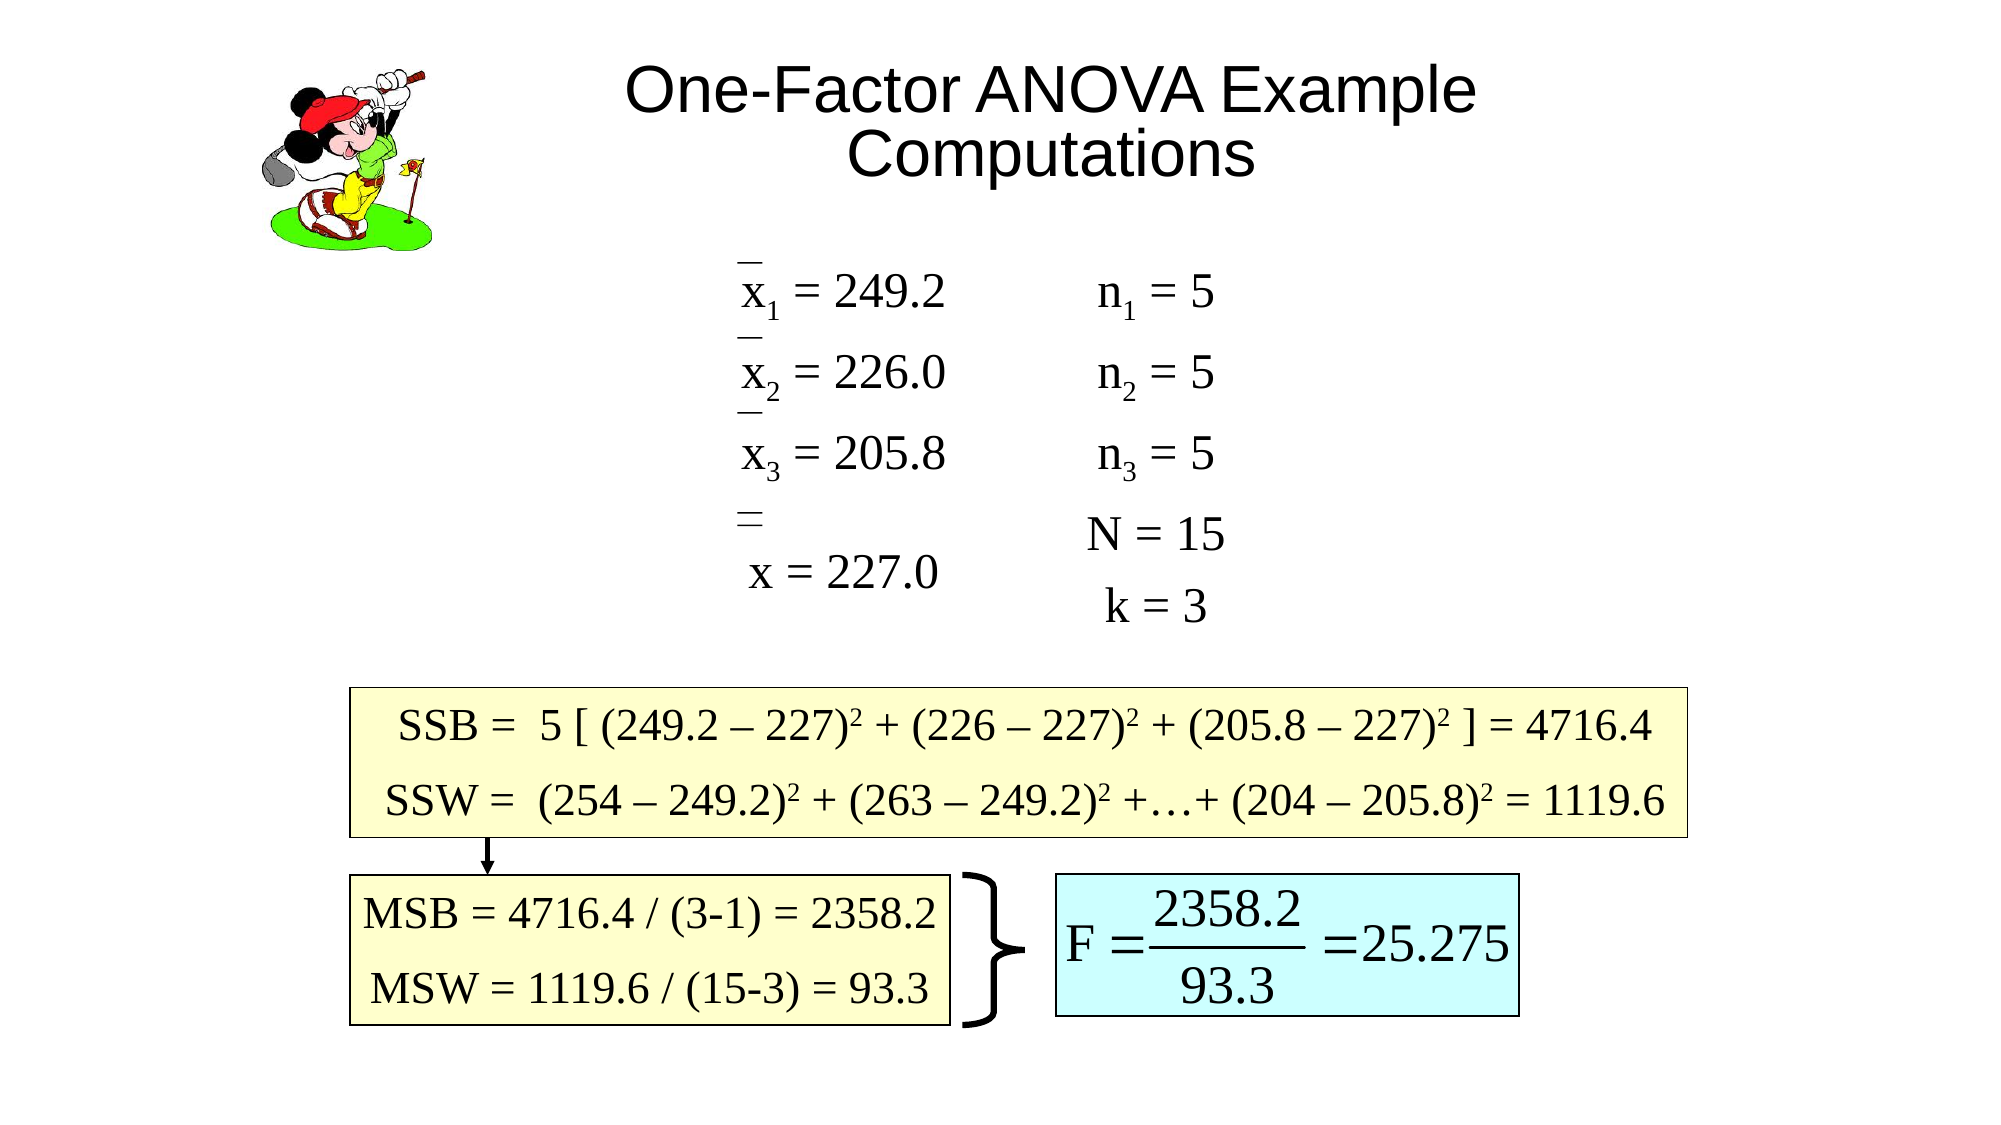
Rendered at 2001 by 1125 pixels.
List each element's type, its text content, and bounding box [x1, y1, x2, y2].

text_box MSB = 4716.4 / (3-1) = 2358.2 [337, 875, 962, 945]
picture [262, 68, 433, 251]
text_box [962, 874, 1025, 1025]
title One-Factor ANOVA Example Computations [412, 37, 1691, 213]
text_box [349, 945, 950, 950]
text_box [349, 1020, 950, 1025]
text_box SSB = 5 [ (249.2 – 227)2 + (226 – 227)2 + (205.8 – 227)2 ] = 4716.4 [349, 687, 1700, 758]
text_box x1 = 249.2 x2 = 226.0 x3 = 205.8 x = 227.0 [724, 250, 963, 679]
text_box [1056, 874, 1519, 1016]
text_box SSW = (254 – 249.2)2 + (263 – 249.2)2 +…+ (204 – 205.8)2 = 1119.6 [349, 762, 1700, 833]
text_box [481, 837, 494, 875]
text_box n1 = 5 n2 = 5 n3 = 5 N = 15 k = 3 [1037, 250, 1275, 640]
text_box [349, 758, 1688, 762]
text_box MSW = 1119.6 / (15-3) = 93.3 [337, 950, 962, 1020]
text_box [349, 833, 1688, 838]
